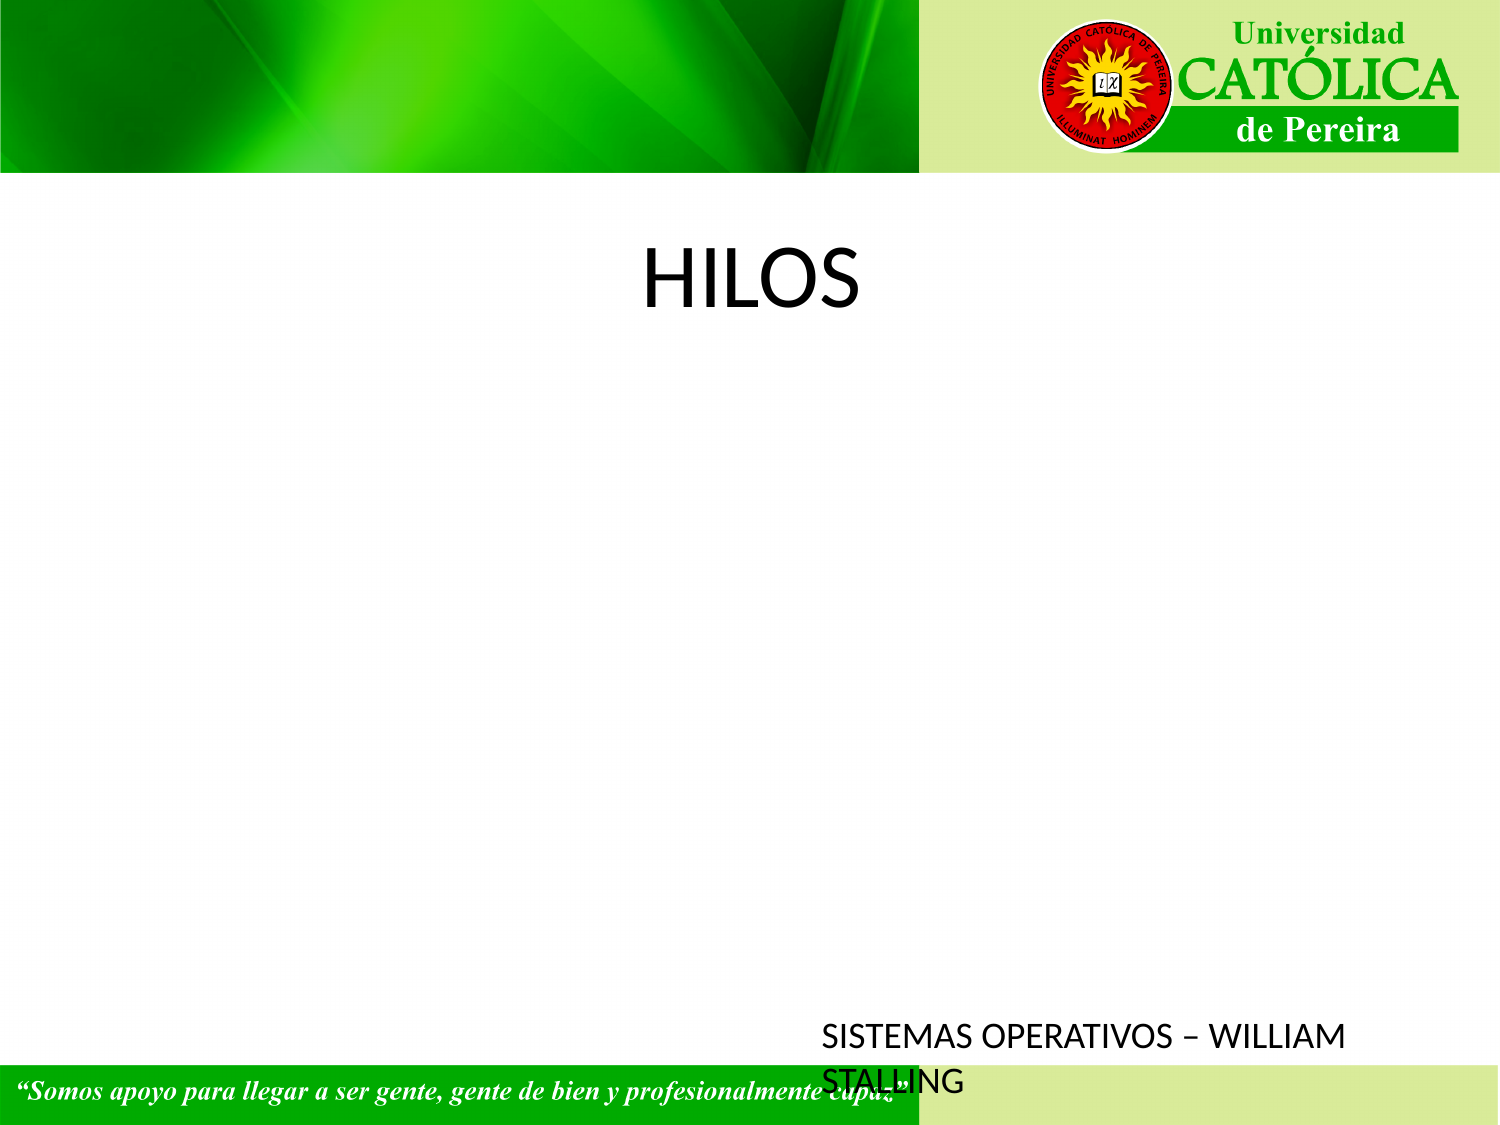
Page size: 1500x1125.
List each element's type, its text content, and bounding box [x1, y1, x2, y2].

picture [0, 0, 1500, 1125]
text_box SISTEMAS OPERATIVOS – WILLIAM STALLING [806, 1003, 1486, 1109]
title HILOS [76, 208, 1427, 396]
